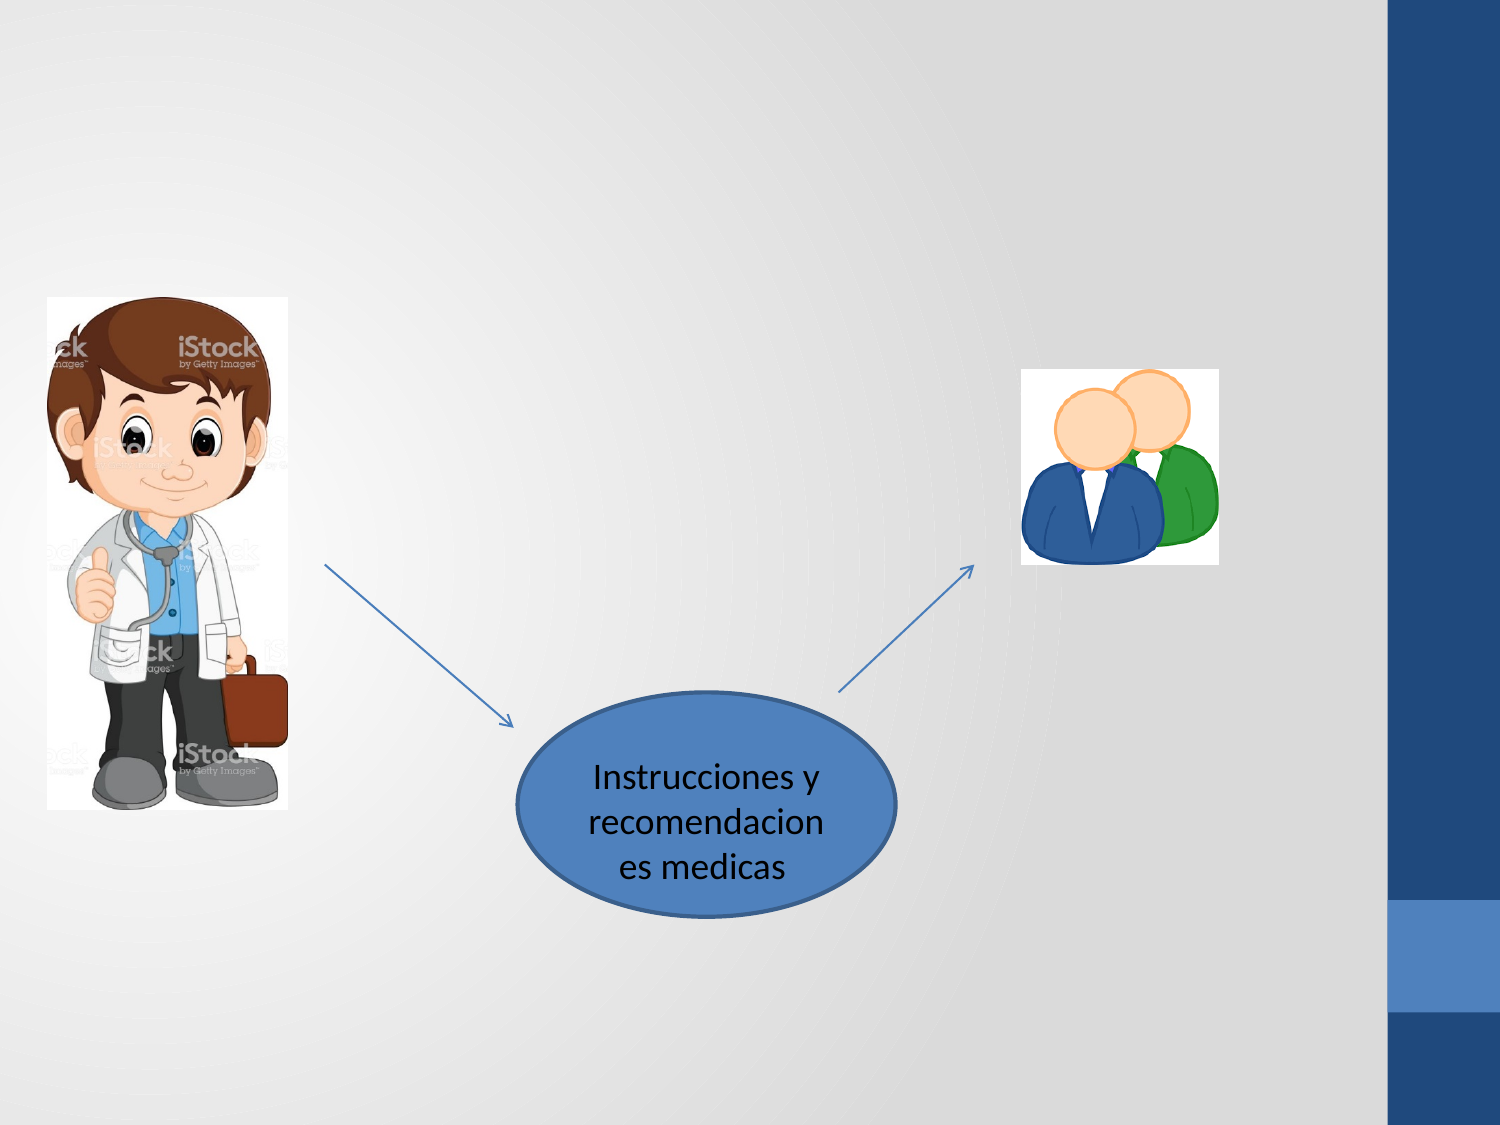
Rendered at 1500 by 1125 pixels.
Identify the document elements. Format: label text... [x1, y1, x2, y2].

text_box [515, 690, 898, 881]
picture [1021, 368, 1220, 565]
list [46, 297, 288, 811]
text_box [837, 563, 975, 693]
text_box [589, 895, 824, 919]
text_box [324, 563, 515, 729]
text_box Instrucciones y recomendaciones medicas [564, 744, 849, 895]
